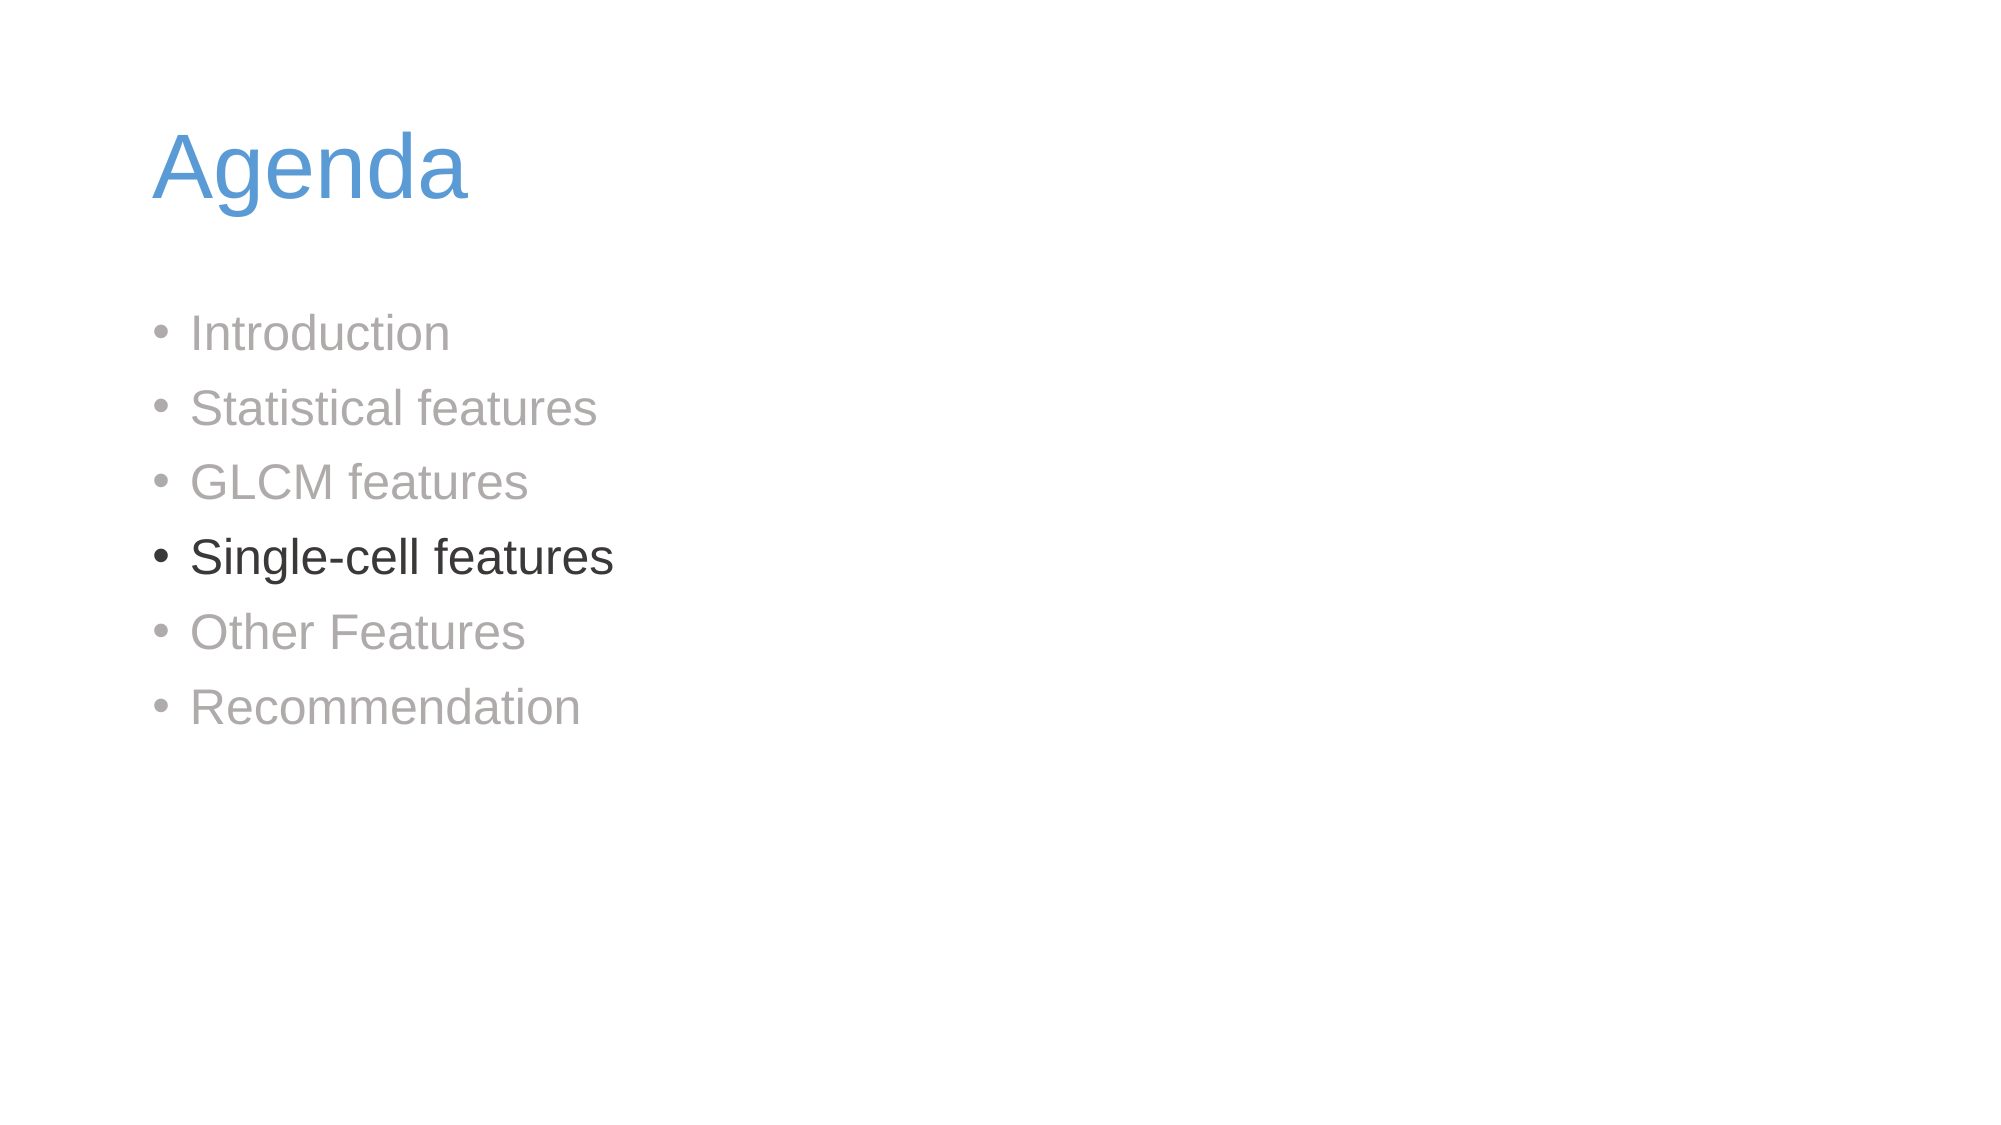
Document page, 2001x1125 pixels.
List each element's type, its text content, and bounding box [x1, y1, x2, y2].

list Introduction Statistical features GLCM features Single-cell features Other Features Recommendation [137, 299, 1863, 1014]
title Agenda [137, 59, 1863, 278]
